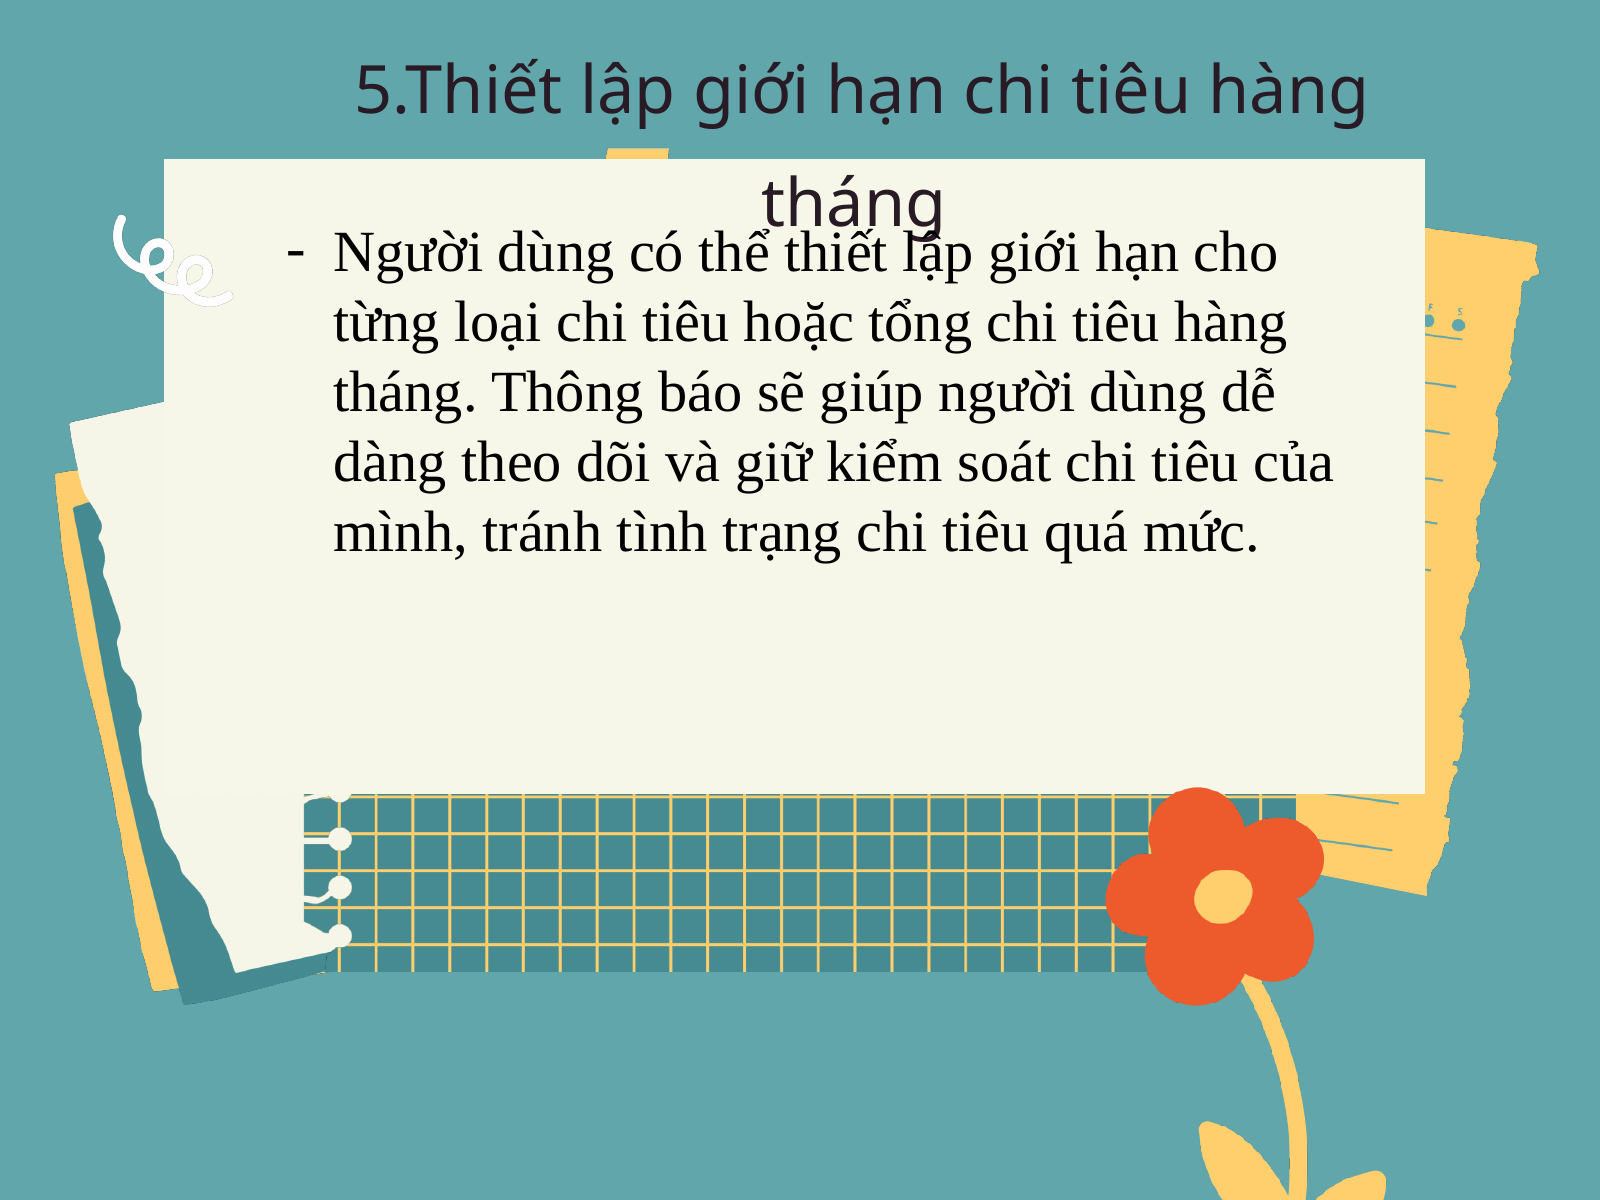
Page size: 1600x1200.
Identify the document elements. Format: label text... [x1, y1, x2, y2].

picture [35, 202, 1572, 1200]
picture [96, 210, 242, 295]
picture [388, 63, 1212, 158]
text_box 5.Thiết lập giới hạn chi tiêu hàng tháng [275, 14, 1450, 200]
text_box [163, 158, 1426, 794]
